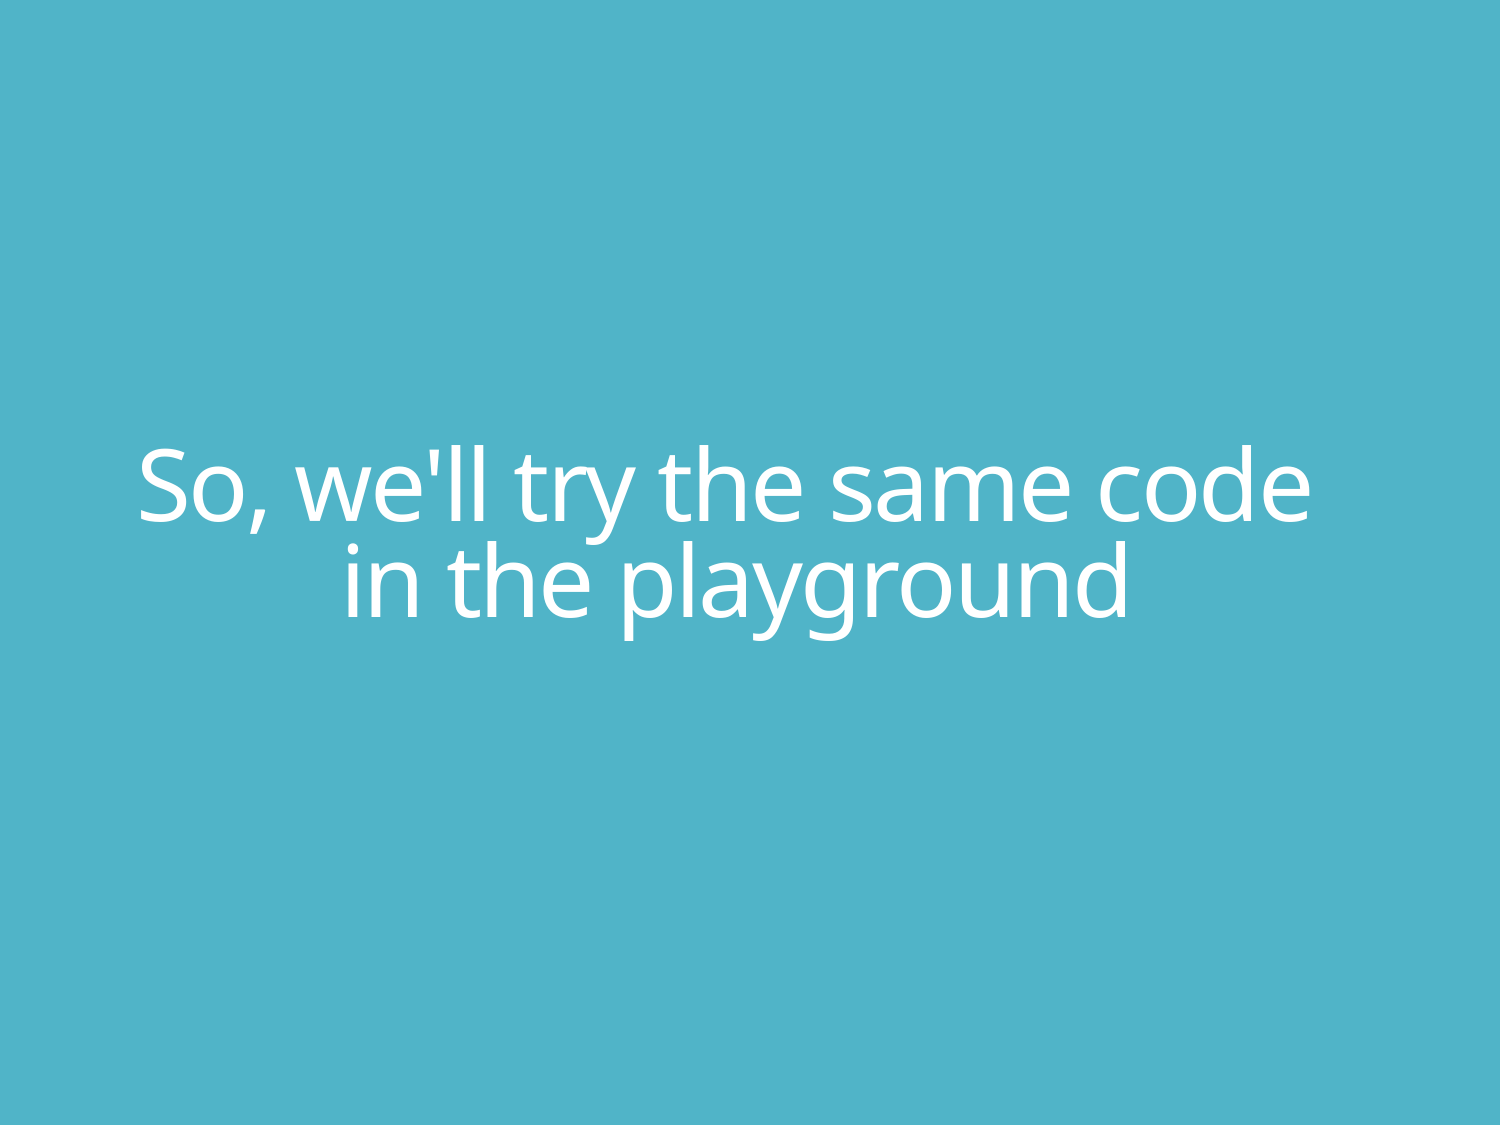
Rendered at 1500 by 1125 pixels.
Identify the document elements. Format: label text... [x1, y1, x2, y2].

title So, we'll try the same code in the playground [74, 126, 1401, 645]
